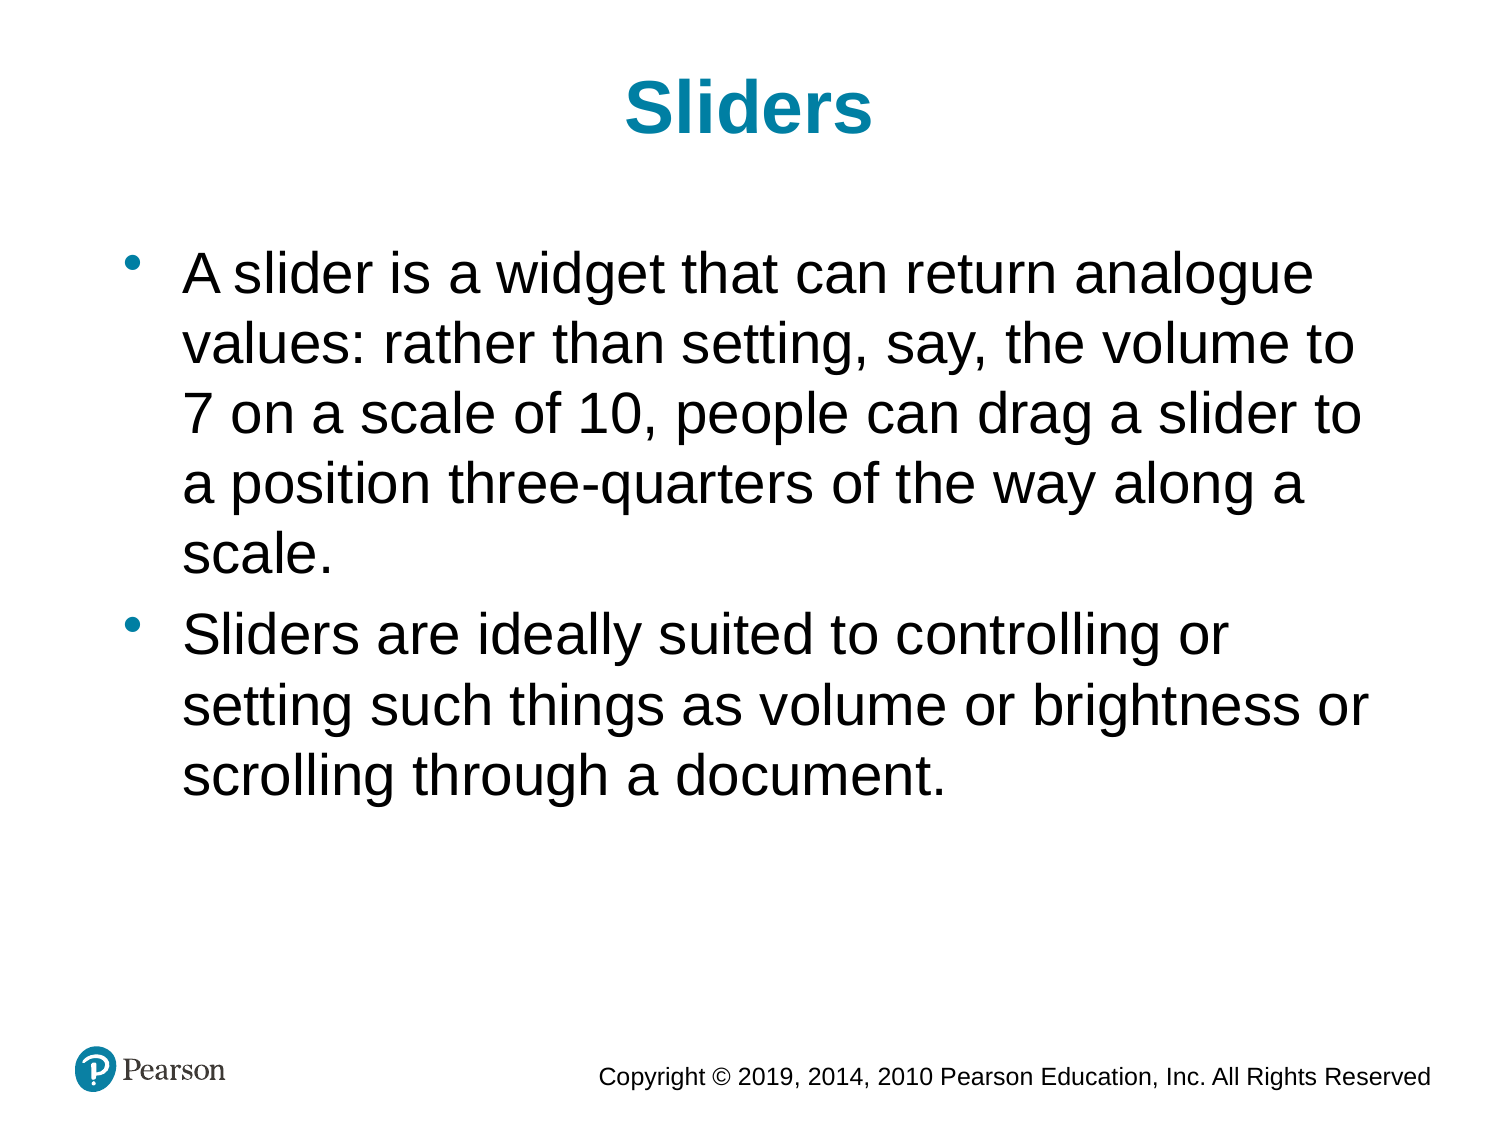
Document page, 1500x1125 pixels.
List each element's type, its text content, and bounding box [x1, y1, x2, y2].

list A slider is a widget that can return analogue values: rather than setting, say, the volume to 7 on a scale of 10, people can drag a slider to a position three-quarters of the way along a scale. Sliders are ideally suited to controlling or setting such things as volume or brightness or scrolling through a document. [107, 227, 1402, 942]
title Sliders [103, 50, 1397, 158]
